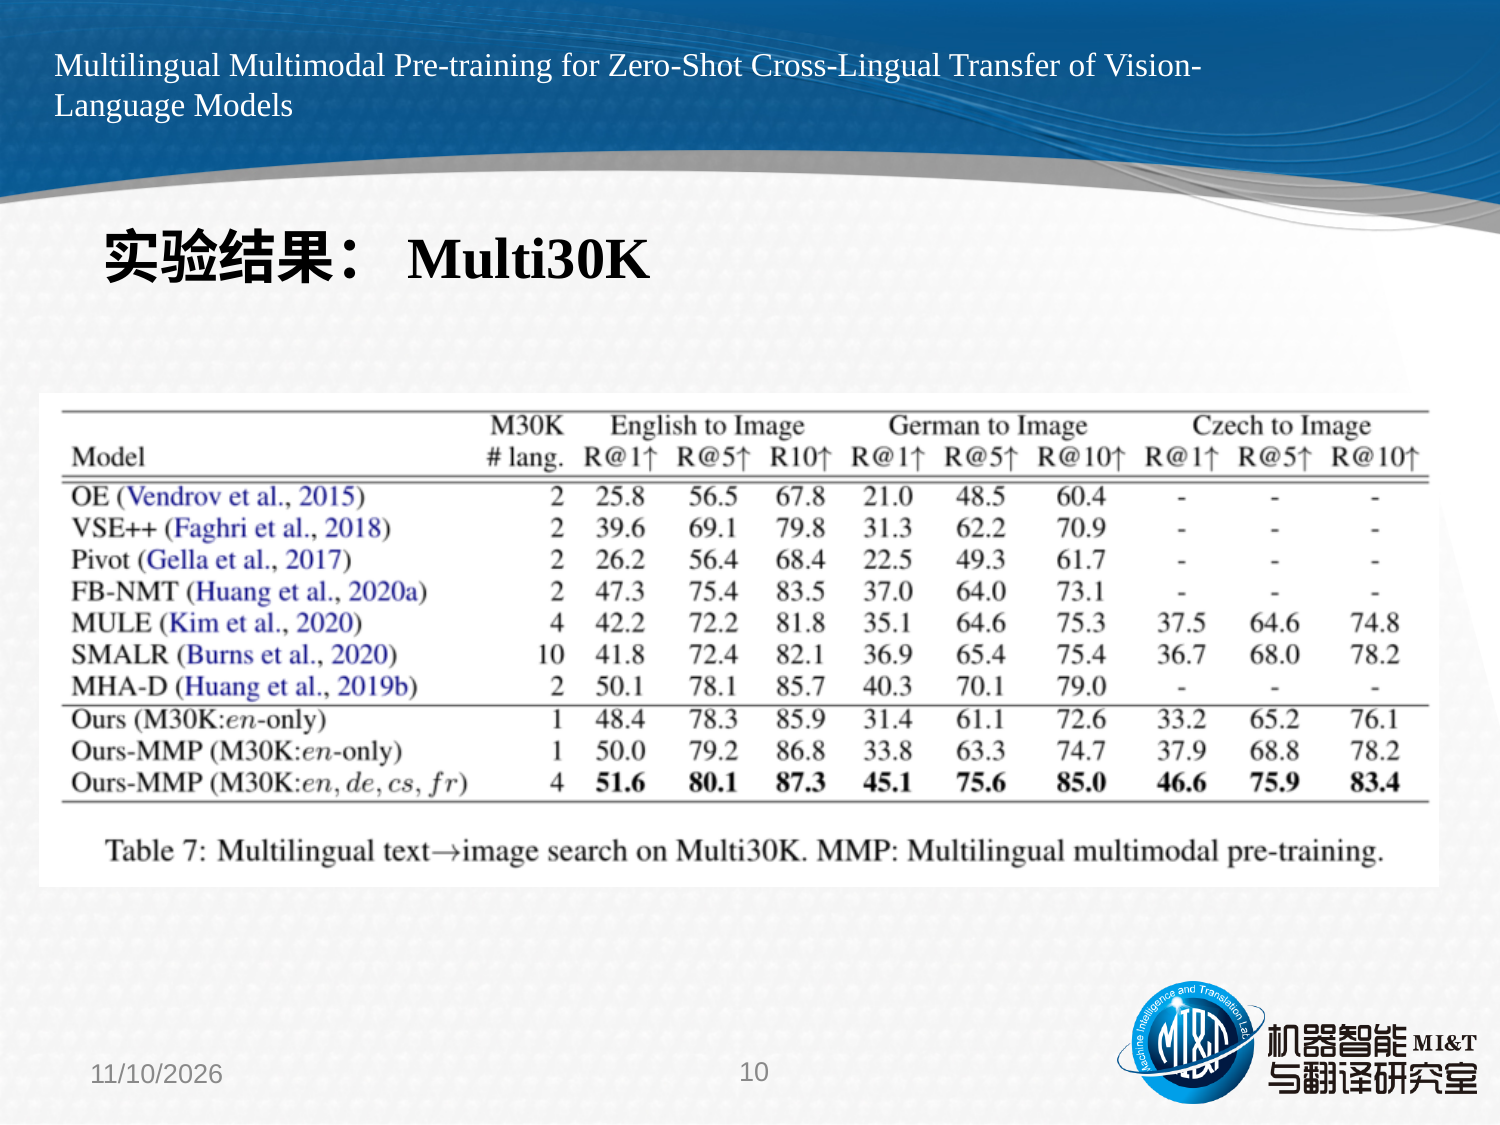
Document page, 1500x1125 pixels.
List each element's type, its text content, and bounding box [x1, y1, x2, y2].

text_box Multilingual Multimodal Pre-training for Zero-Shot Cross-Lingual Transfer of Vision-Language Models [39, 36, 1306, 131]
text_box 实验结果：Multi30K [87, 212, 1380, 298]
picture [0, 0, 1500, 1125]
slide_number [75, 1042, 425, 1103]
text_box [1380, 212, 1500, 287]
slide_number 10 [434, 1040, 785, 1101]
